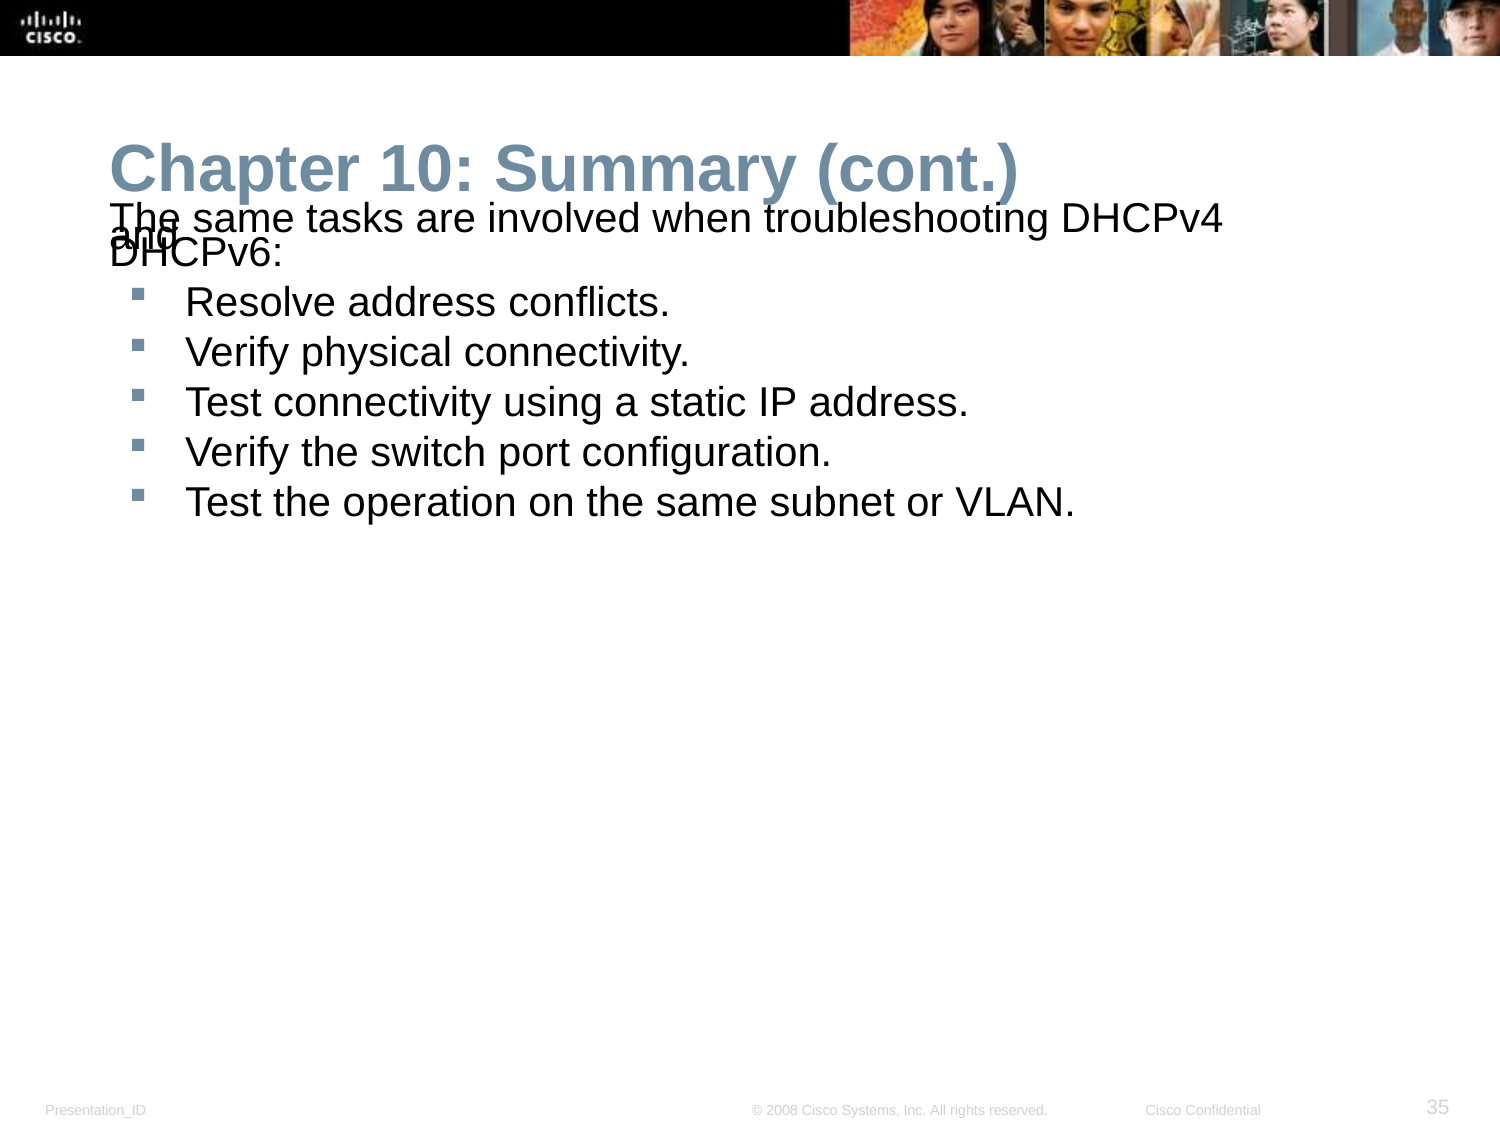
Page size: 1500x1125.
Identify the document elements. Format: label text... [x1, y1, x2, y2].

text_box <number> [1422, 1093, 1454, 1125]
picture [0, 0, 1500, 56]
text_box Presentation_ID [43, 1100, 151, 1119]
text_box © 2008 Cisco Systems, Inc. All rights reserved. [749, 1100, 1058, 1125]
text_box Chapter 10: Summary (cont.) [107, 122, 1023, 221]
text_box Cisco Confidential [1143, 1100, 1264, 1125]
text_box The same tasks are involved when troubleshooting DHCPv4 and DHCPv6: Resolve address conflicts. Verify physical connectivity. Test connectivity using a static IP address. Verify the switch port configuration. Test the operation on the same subnet or VLAN. [107, 221, 1305, 687]
